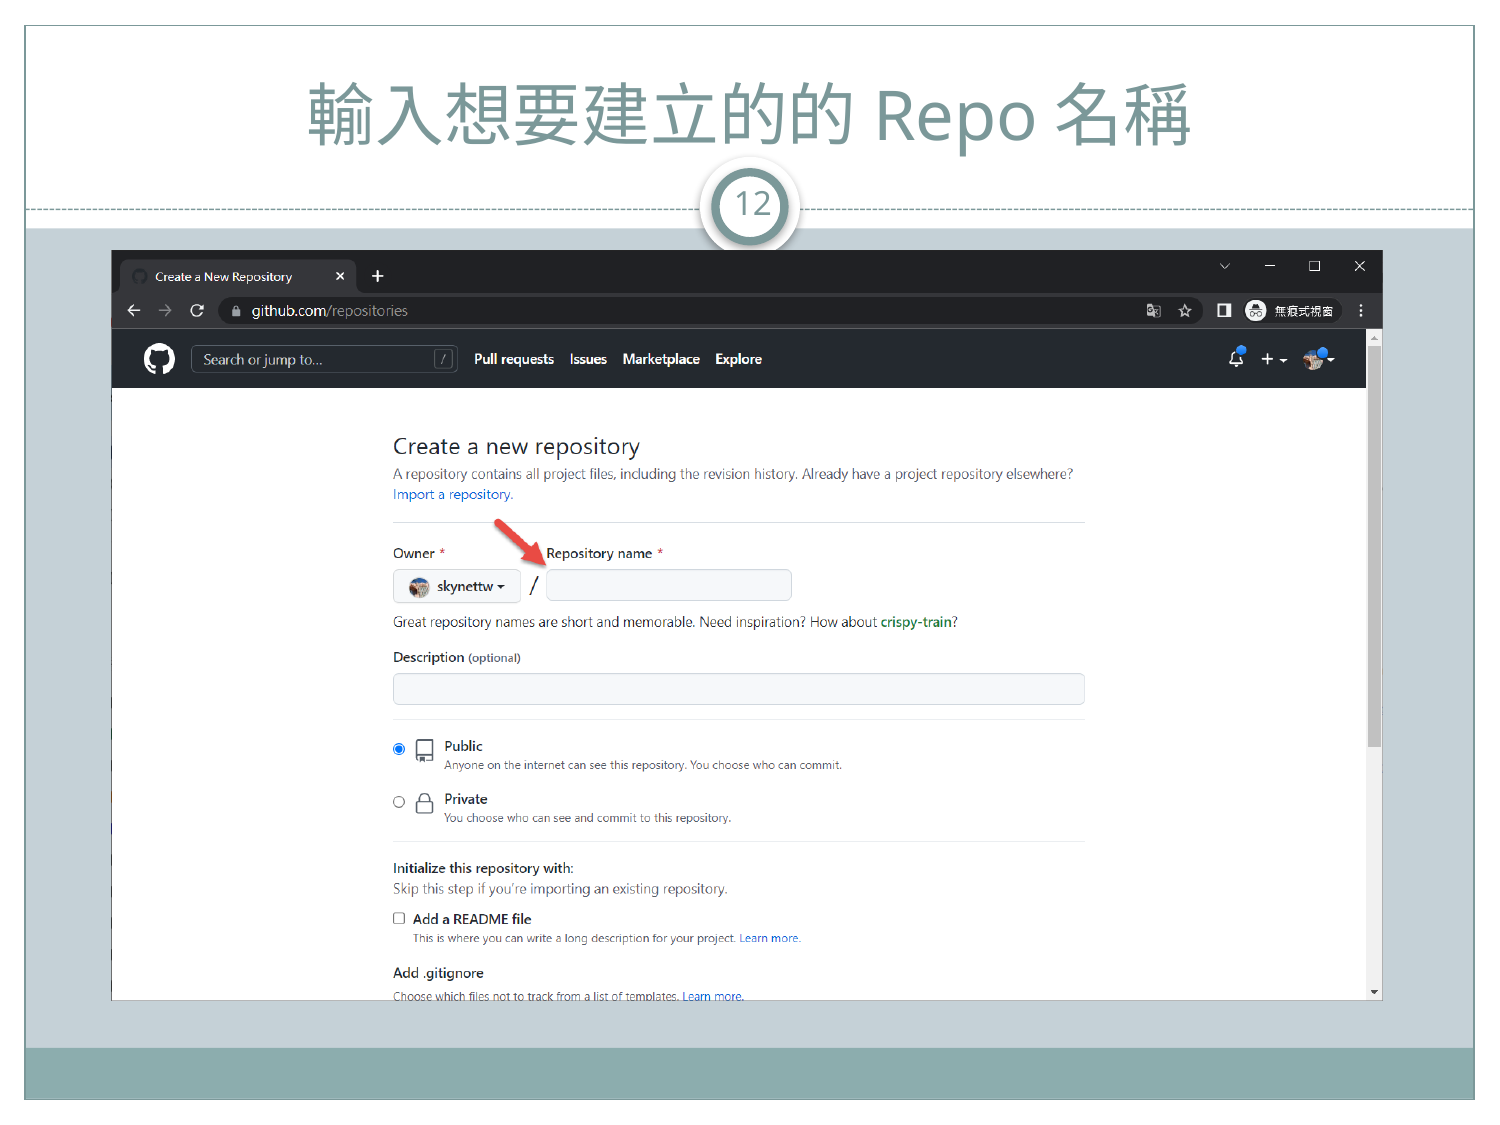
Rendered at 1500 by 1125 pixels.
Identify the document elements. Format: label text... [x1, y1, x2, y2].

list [111, 250, 1383, 1001]
slide_number 12 [715, 168, 791, 241]
title 輸入想要建立的的Repo名稱 [49, 37, 1450, 162]
